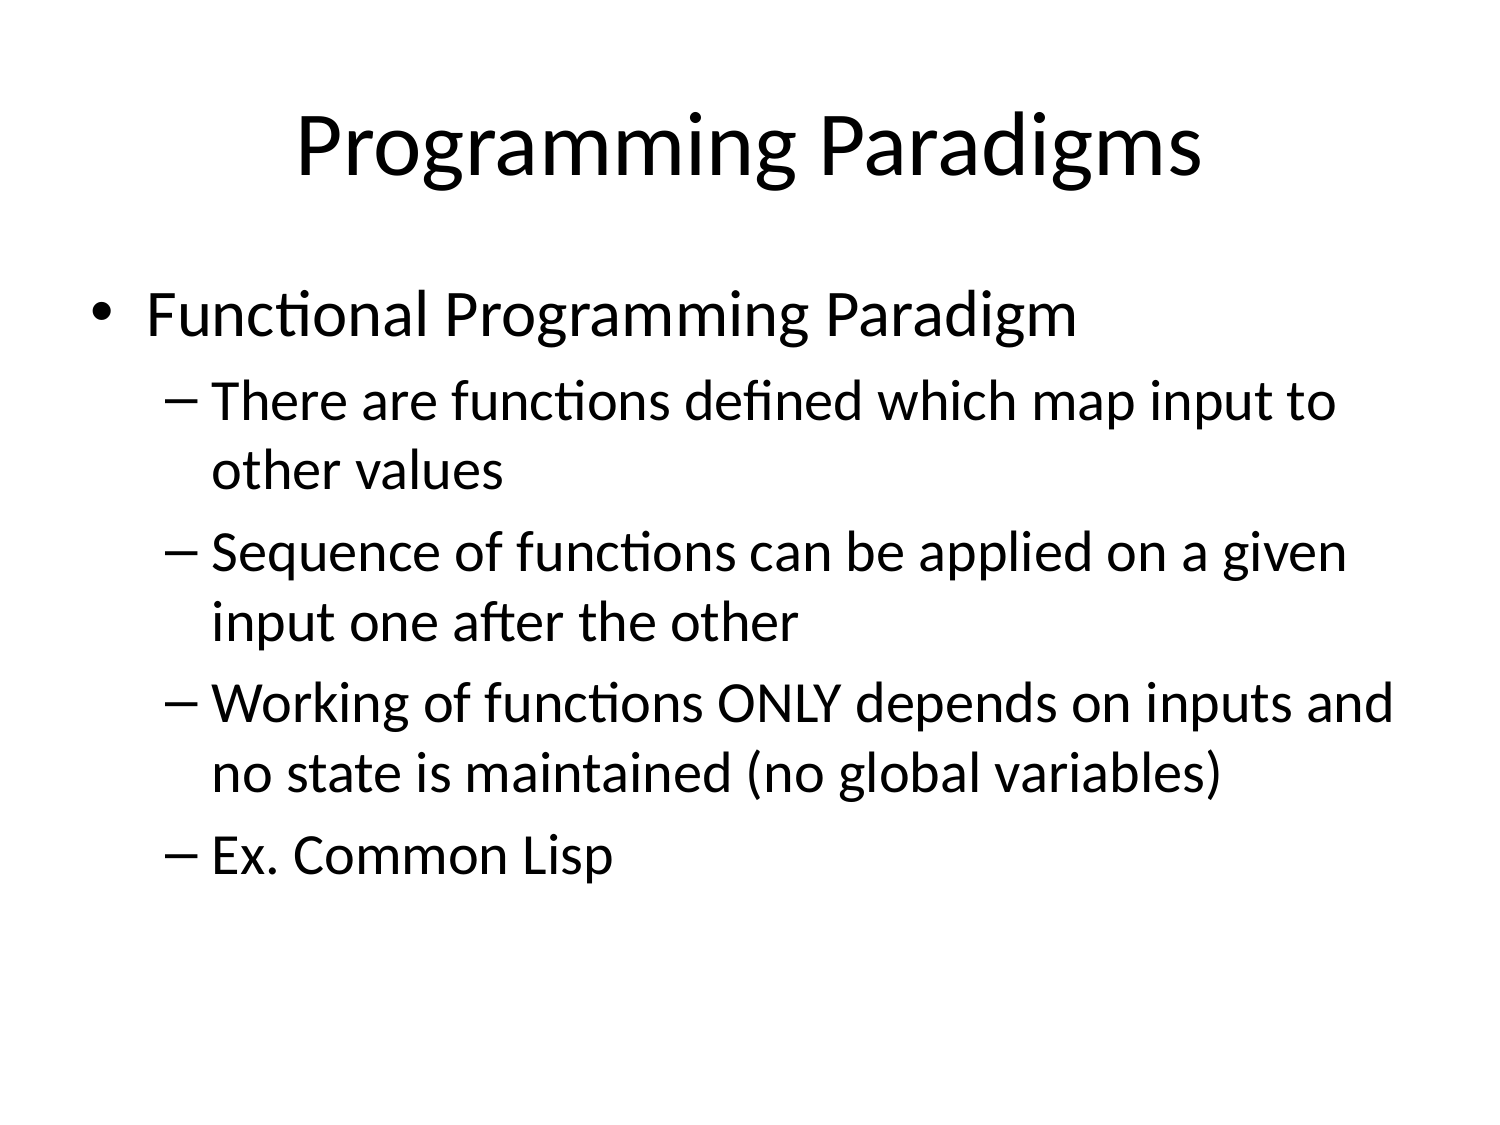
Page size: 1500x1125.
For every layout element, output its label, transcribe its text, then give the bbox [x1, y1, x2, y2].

list Functional Programming Paradigm There are functions defined which map input to other values Sequence of functions can be applied on a given input one after the other Working of functions ONLY depends on inputs and no state is maintained (no global variables) Ex. Common Lisp [75, 262, 1425, 1005]
title Programming Paradigms [75, 45, 1425, 233]
